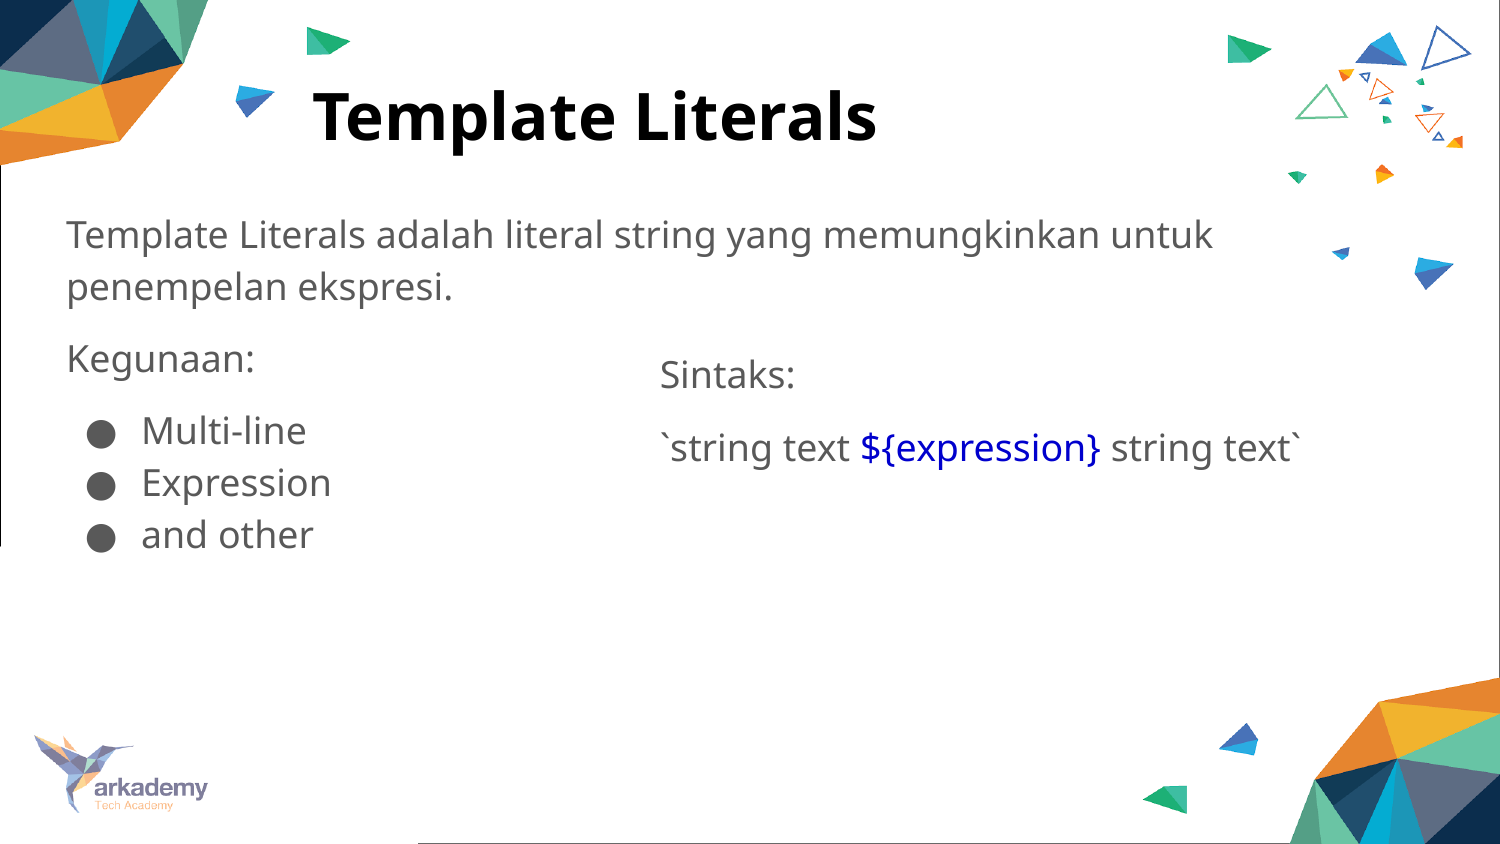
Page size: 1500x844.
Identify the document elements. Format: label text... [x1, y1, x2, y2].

text_box Template Literals adalah literal string yang memungkinkan untuk penempelan ekspresi. Kegunaan: Multi-line Expression and other [51, 188, 1449, 750]
text_box Template Literals [297, 48, 1449, 142]
picture [0, 0, 1500, 844]
text_box Sintaks: `string text ${expression} string text` [644, 329, 1401, 515]
